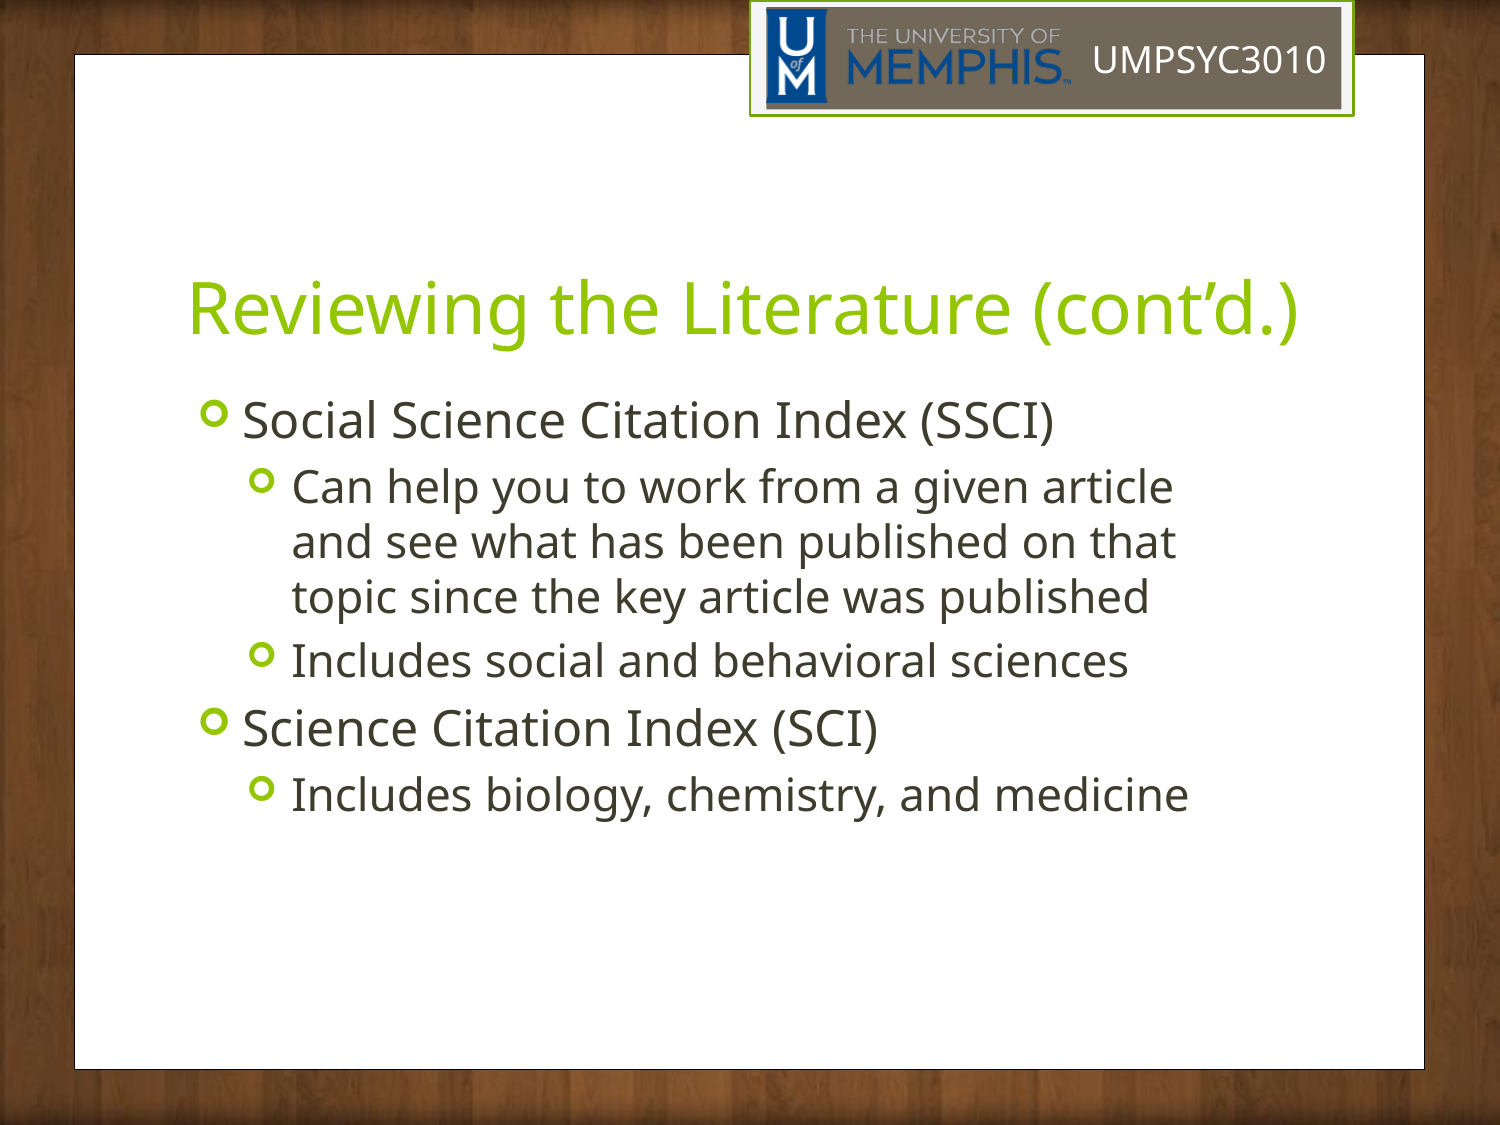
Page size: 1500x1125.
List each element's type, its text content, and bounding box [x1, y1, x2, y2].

list Social Science Citation Index (SSCI) Can help you to work from a given article and see what has been published on that topic since the key article was published Includes social and behavioral sciences Science Citation Index (SCI) Includes biology, chemistry, and medicine [171, 381, 1283, 957]
picture [766, 9, 1071, 103]
picture [0, 0, 1500, 1125]
title Reviewing the Literature (cont’d.) [171, 168, 1324, 357]
